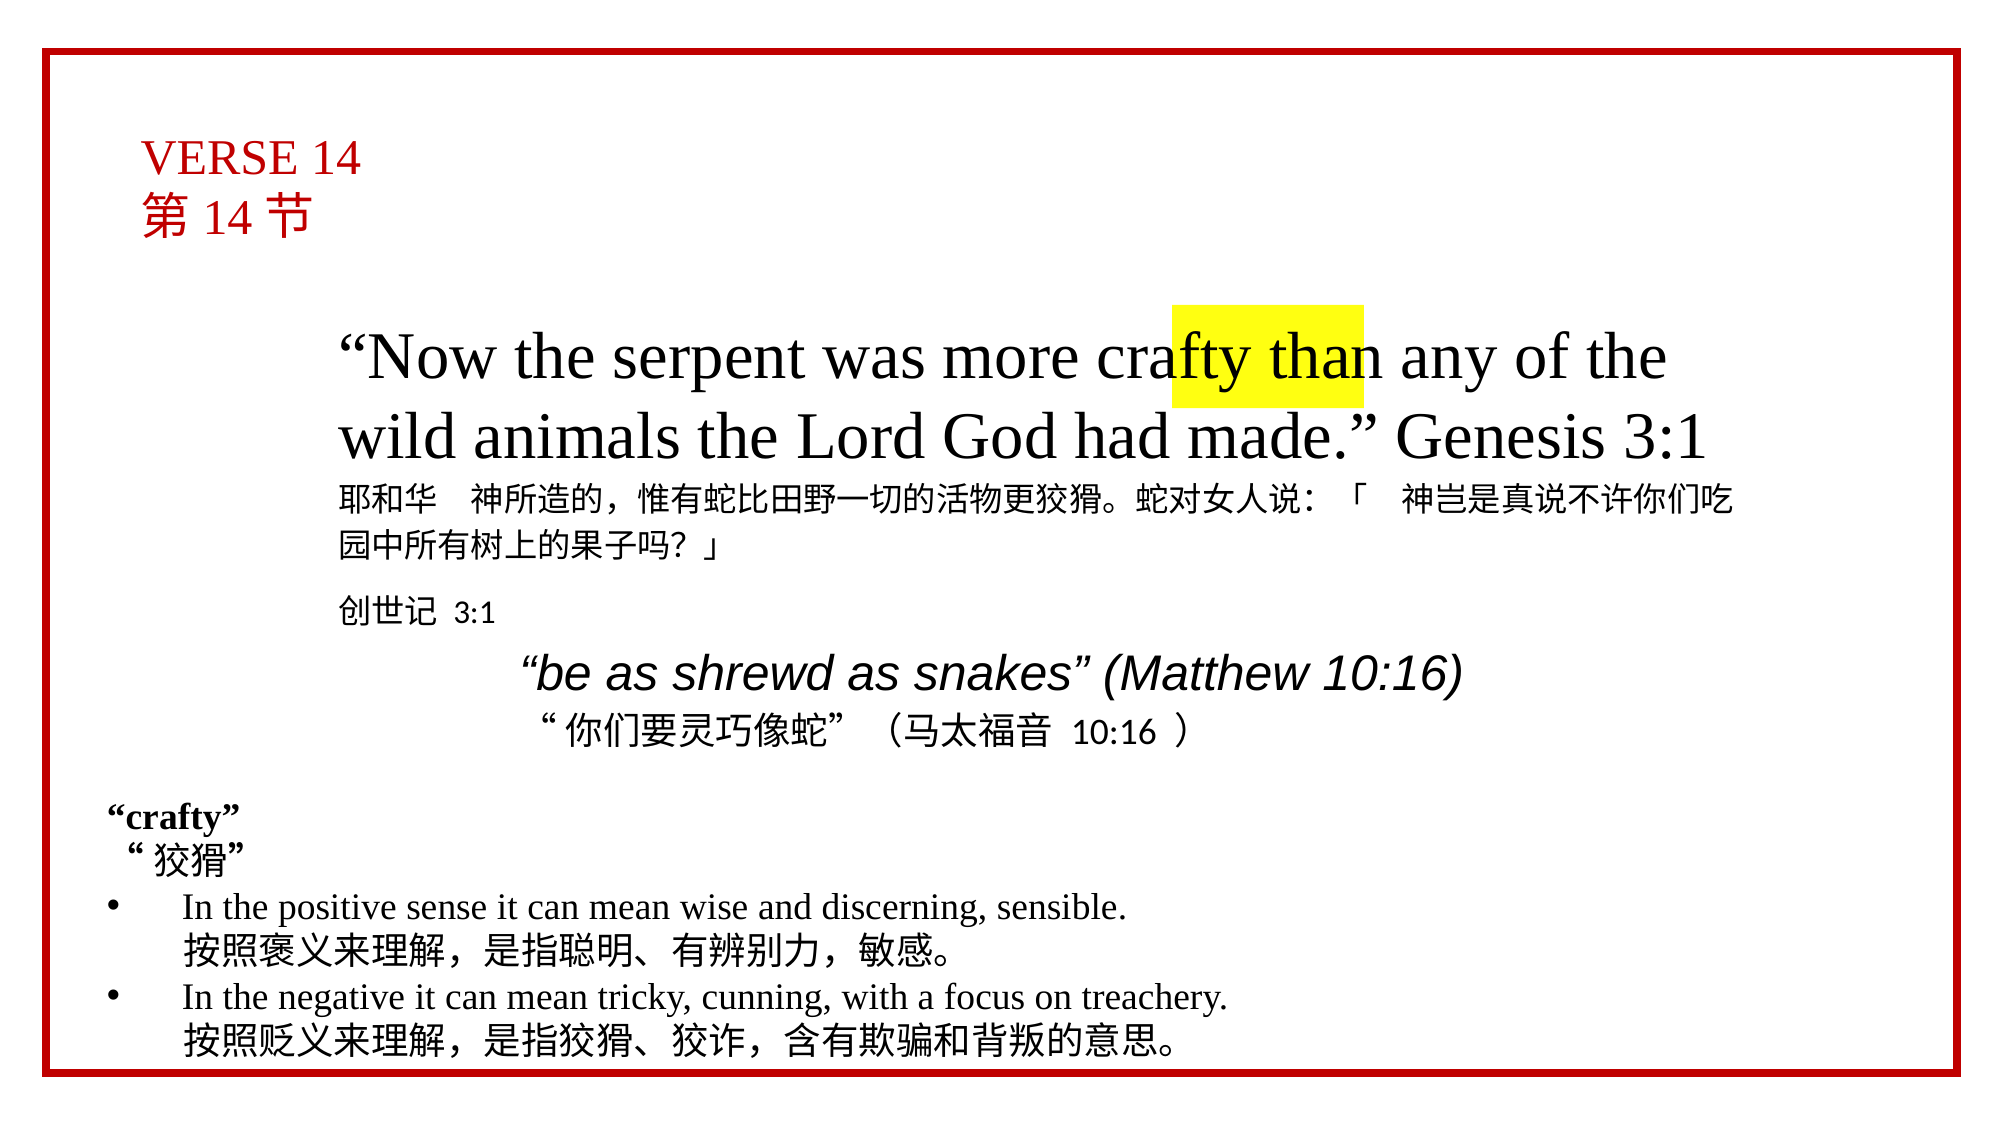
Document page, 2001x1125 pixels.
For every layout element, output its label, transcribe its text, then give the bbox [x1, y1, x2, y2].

text_box [45, 50, 1958, 1074]
text_box “crafty” “狡猾” In the positive sense it can mean wise and discerning, sensible. 按照褒义来理解，是指聪明、有辨别力，敏感。 In the negative it can mean tricky, cunning, with a focus on treachery. 按照贬义来理解，是指狡猾、狡诈，含有欺骗和背叛的意思。 [92, 784, 1912, 1070]
text_box “be as shrewd as snakes” (Matthew 10:16) “你们要灵巧像蛇”（马太福音 10:16 ） [504, 632, 1499, 784]
